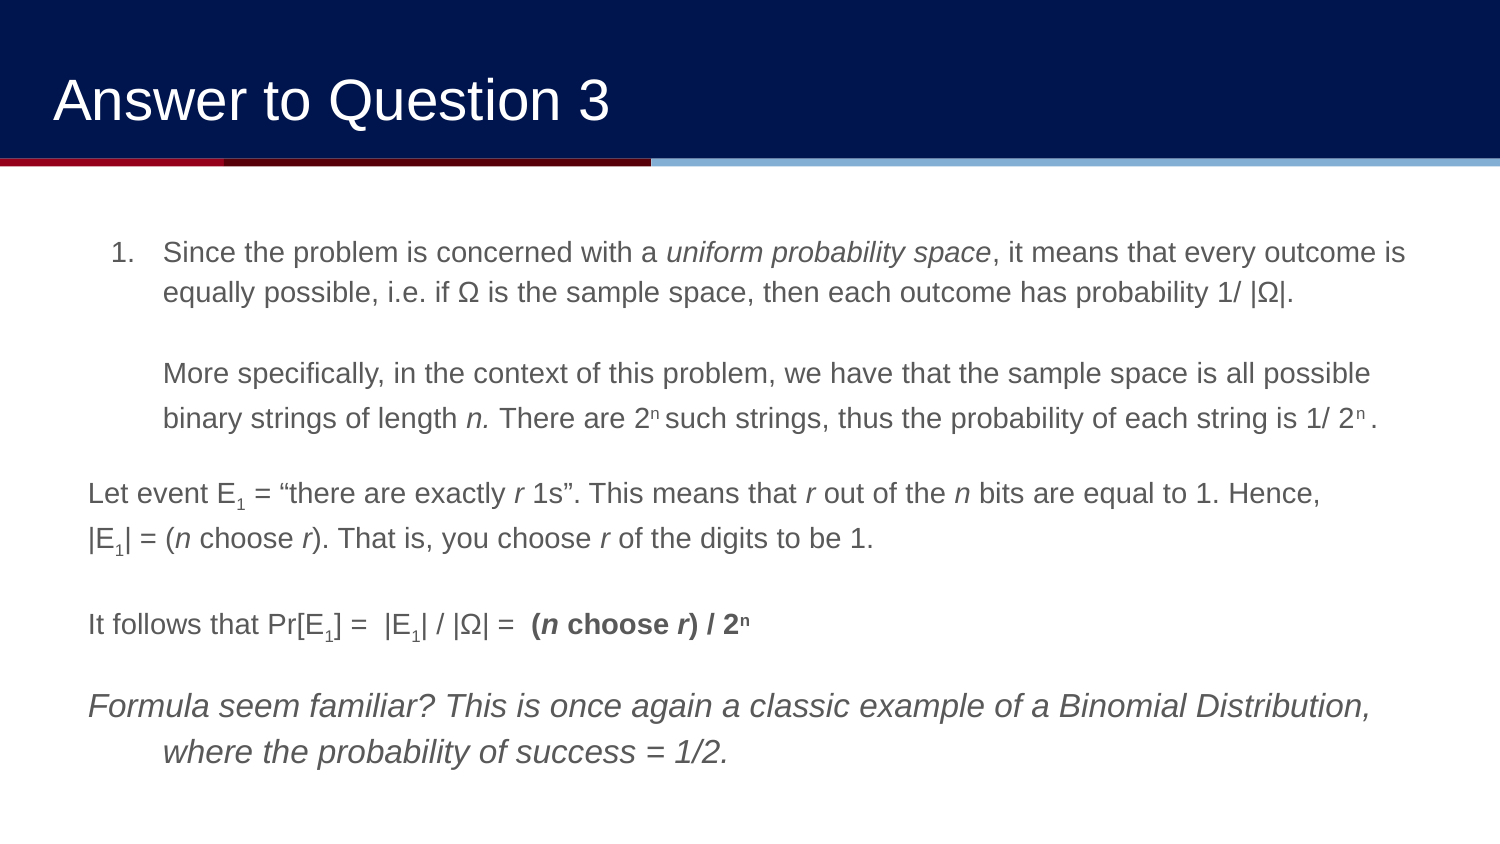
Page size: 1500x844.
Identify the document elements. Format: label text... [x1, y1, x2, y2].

title Answer to Question 3 [38, 46, 1436, 141]
list Since the problem is concerned with a uniform probability space, it means that every outcome is equally possible, i.e. if Ω is the sample space, then each outcome has probability 1/ |Ω|. More specifically, in the context of this problem, we have that the sample space is all possible binary strings of length n. There are 2n such strings, thus the probability of each string is 1/ 2n . Let event E1 = “there are exactly r 1s”. This means that r out of the n bits are equal to 1. Hence, |E1| = (n choose r). That is, you choose r of the digits to be 1. It follows that Pr[E1] = |E1| / |Ω| = (n choose r) / 2n Formula seem familiar? This is once again a classic example of a Binomial Distribution, where the probability of success = 1/2. [72, 213, 1471, 774]
